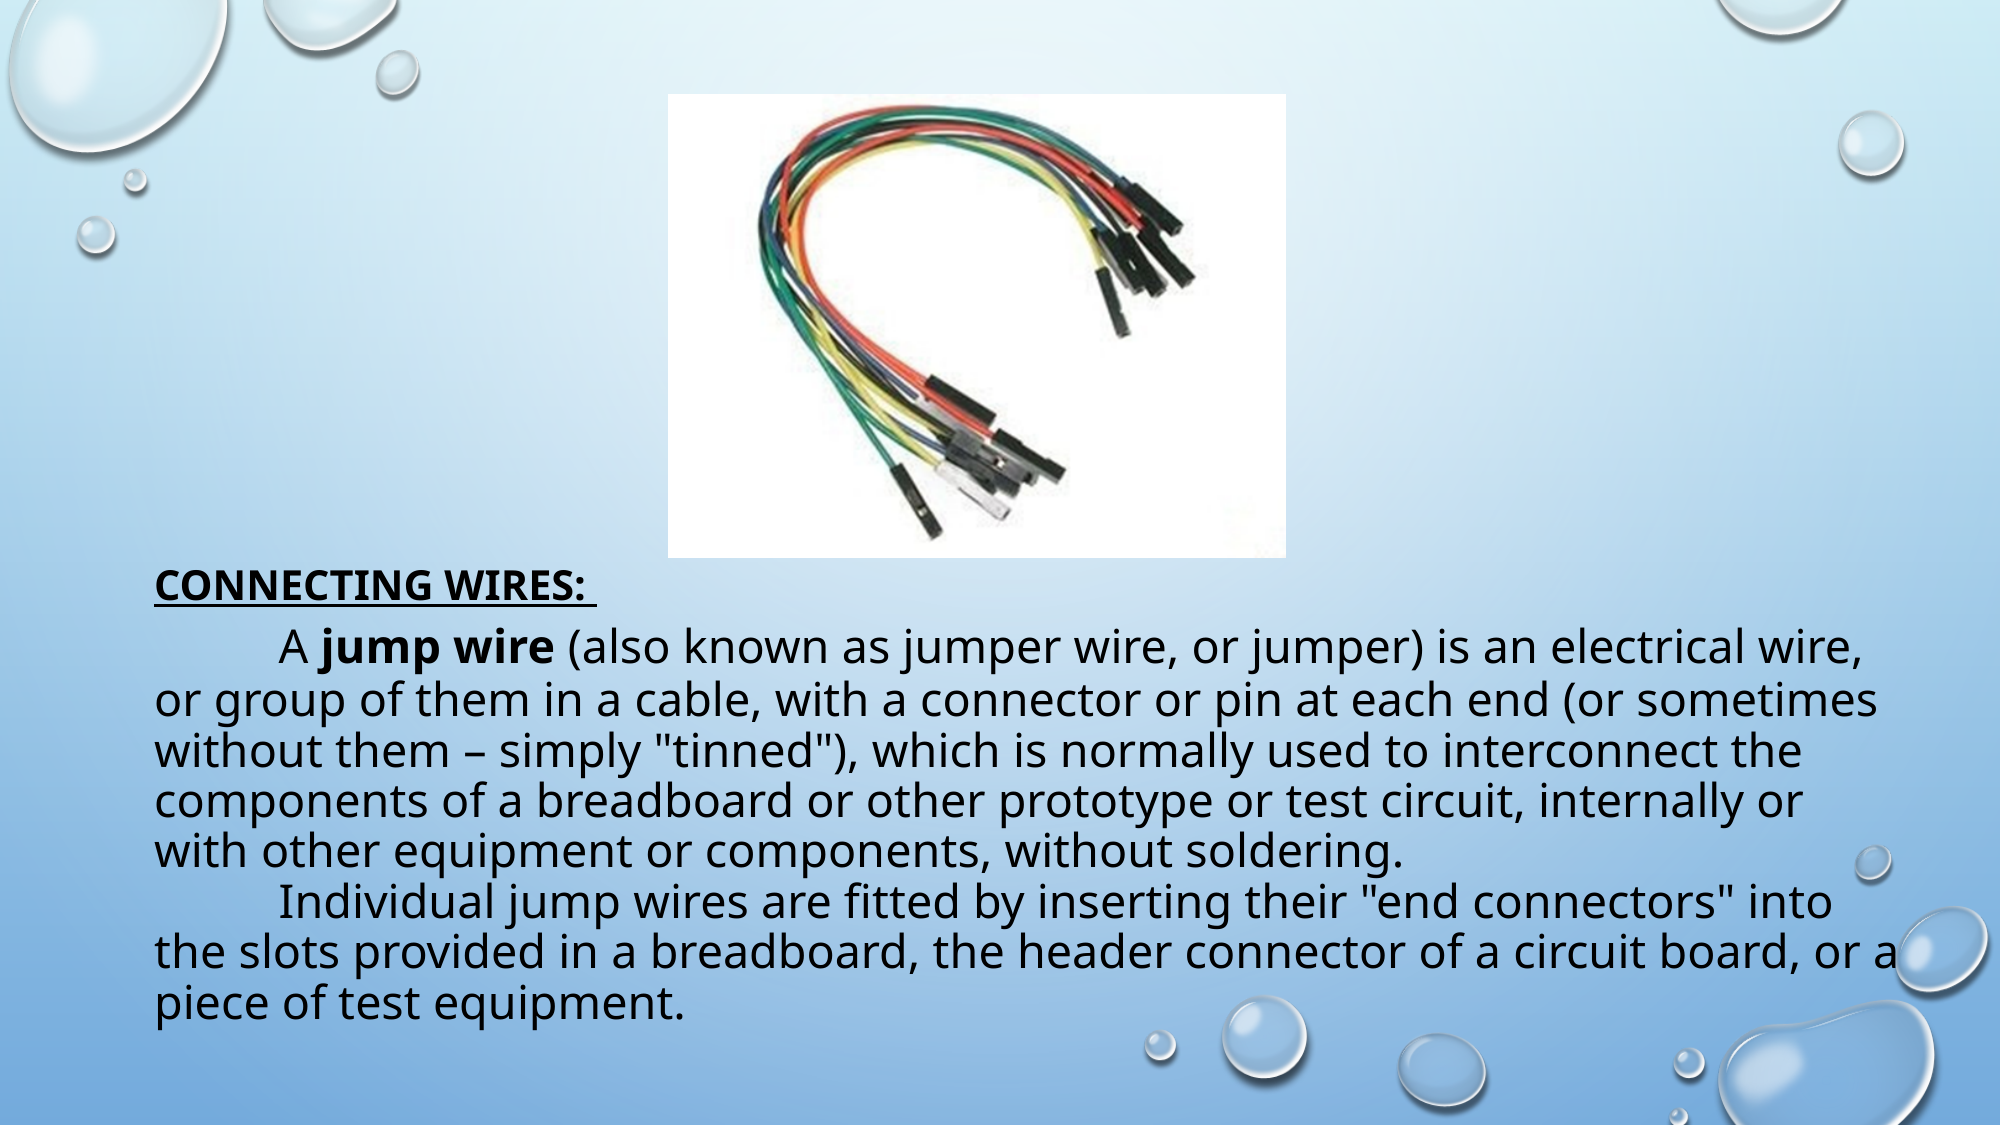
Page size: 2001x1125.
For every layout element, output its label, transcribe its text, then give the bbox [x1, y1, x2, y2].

title Connecting wires: A jump wire (also known as jumper wire, or jumper) is an electrical wire, or group of them in a cable, with a connector or pin at each end (or sometimes without them – simply "tinned"), which is normally used to interconnect the components of a breadboard or other prototype or test circuit, internally or with other equipment or components, without soldering. Individual jump wires are fitted by inserting their "end connectors" into the slots provided in a breadboard, the header connector of a circuit board, or a piece of test equipment. [139, 557, 1929, 1093]
picture [0, 0, 2000, 1125]
